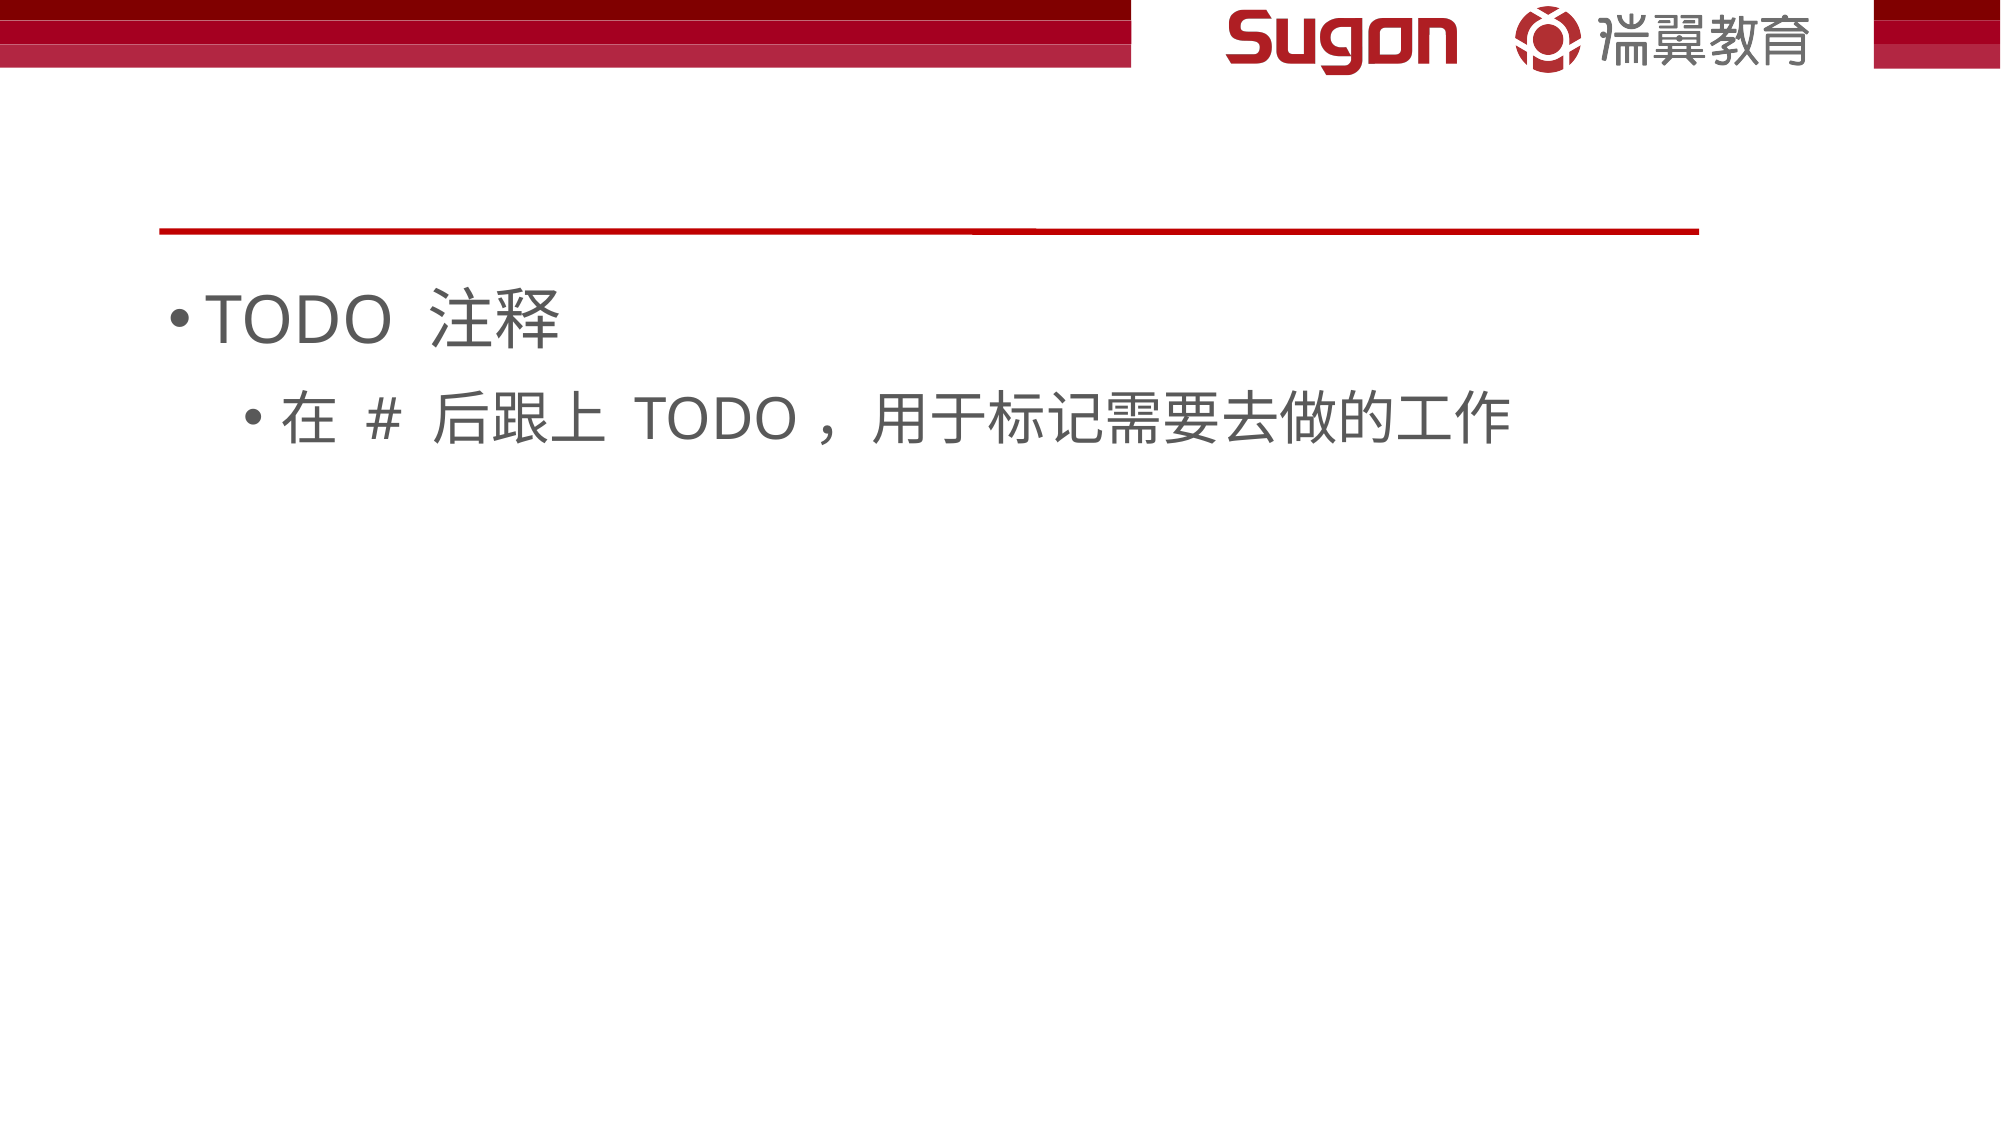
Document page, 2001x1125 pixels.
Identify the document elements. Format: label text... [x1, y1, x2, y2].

picture [1515, 6, 1809, 73]
list TODO 注释 在 # 后跟上 TODO，用于标记需要去做的工作 [153, 253, 1879, 1028]
picture [1194, 0, 1484, 102]
